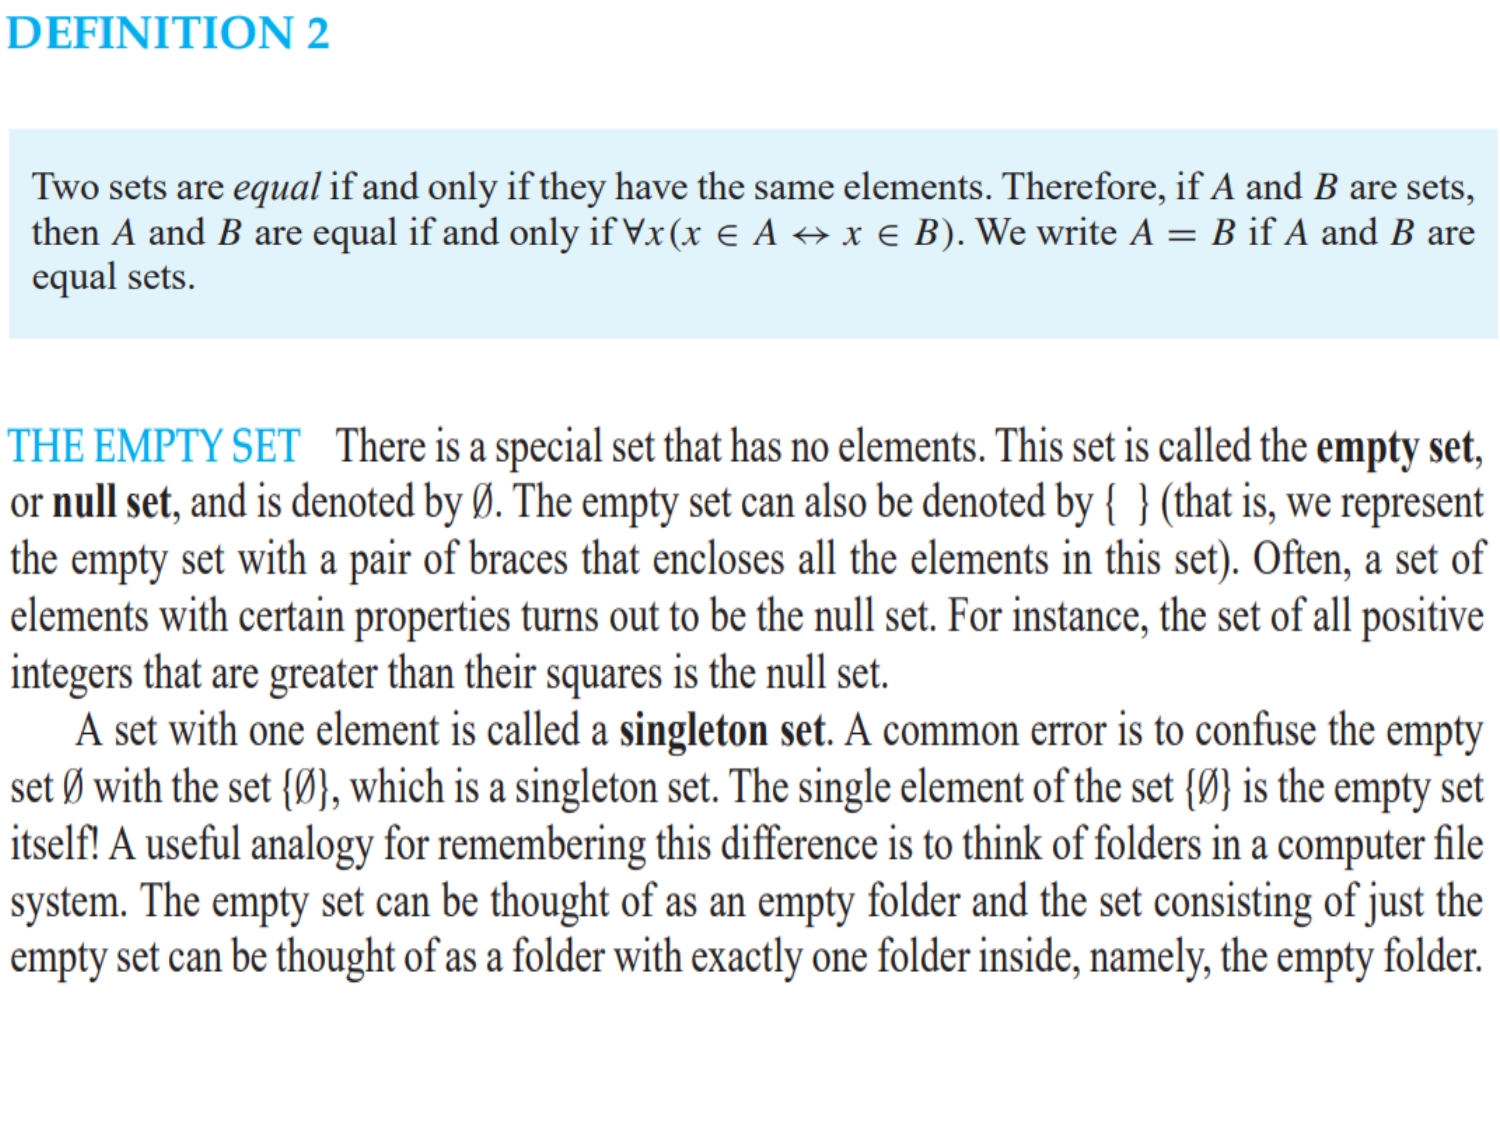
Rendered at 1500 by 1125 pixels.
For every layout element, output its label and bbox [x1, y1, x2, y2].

picture [0, 124, 1500, 349]
picture [0, 412, 1489, 988]
picture [0, 0, 346, 66]
